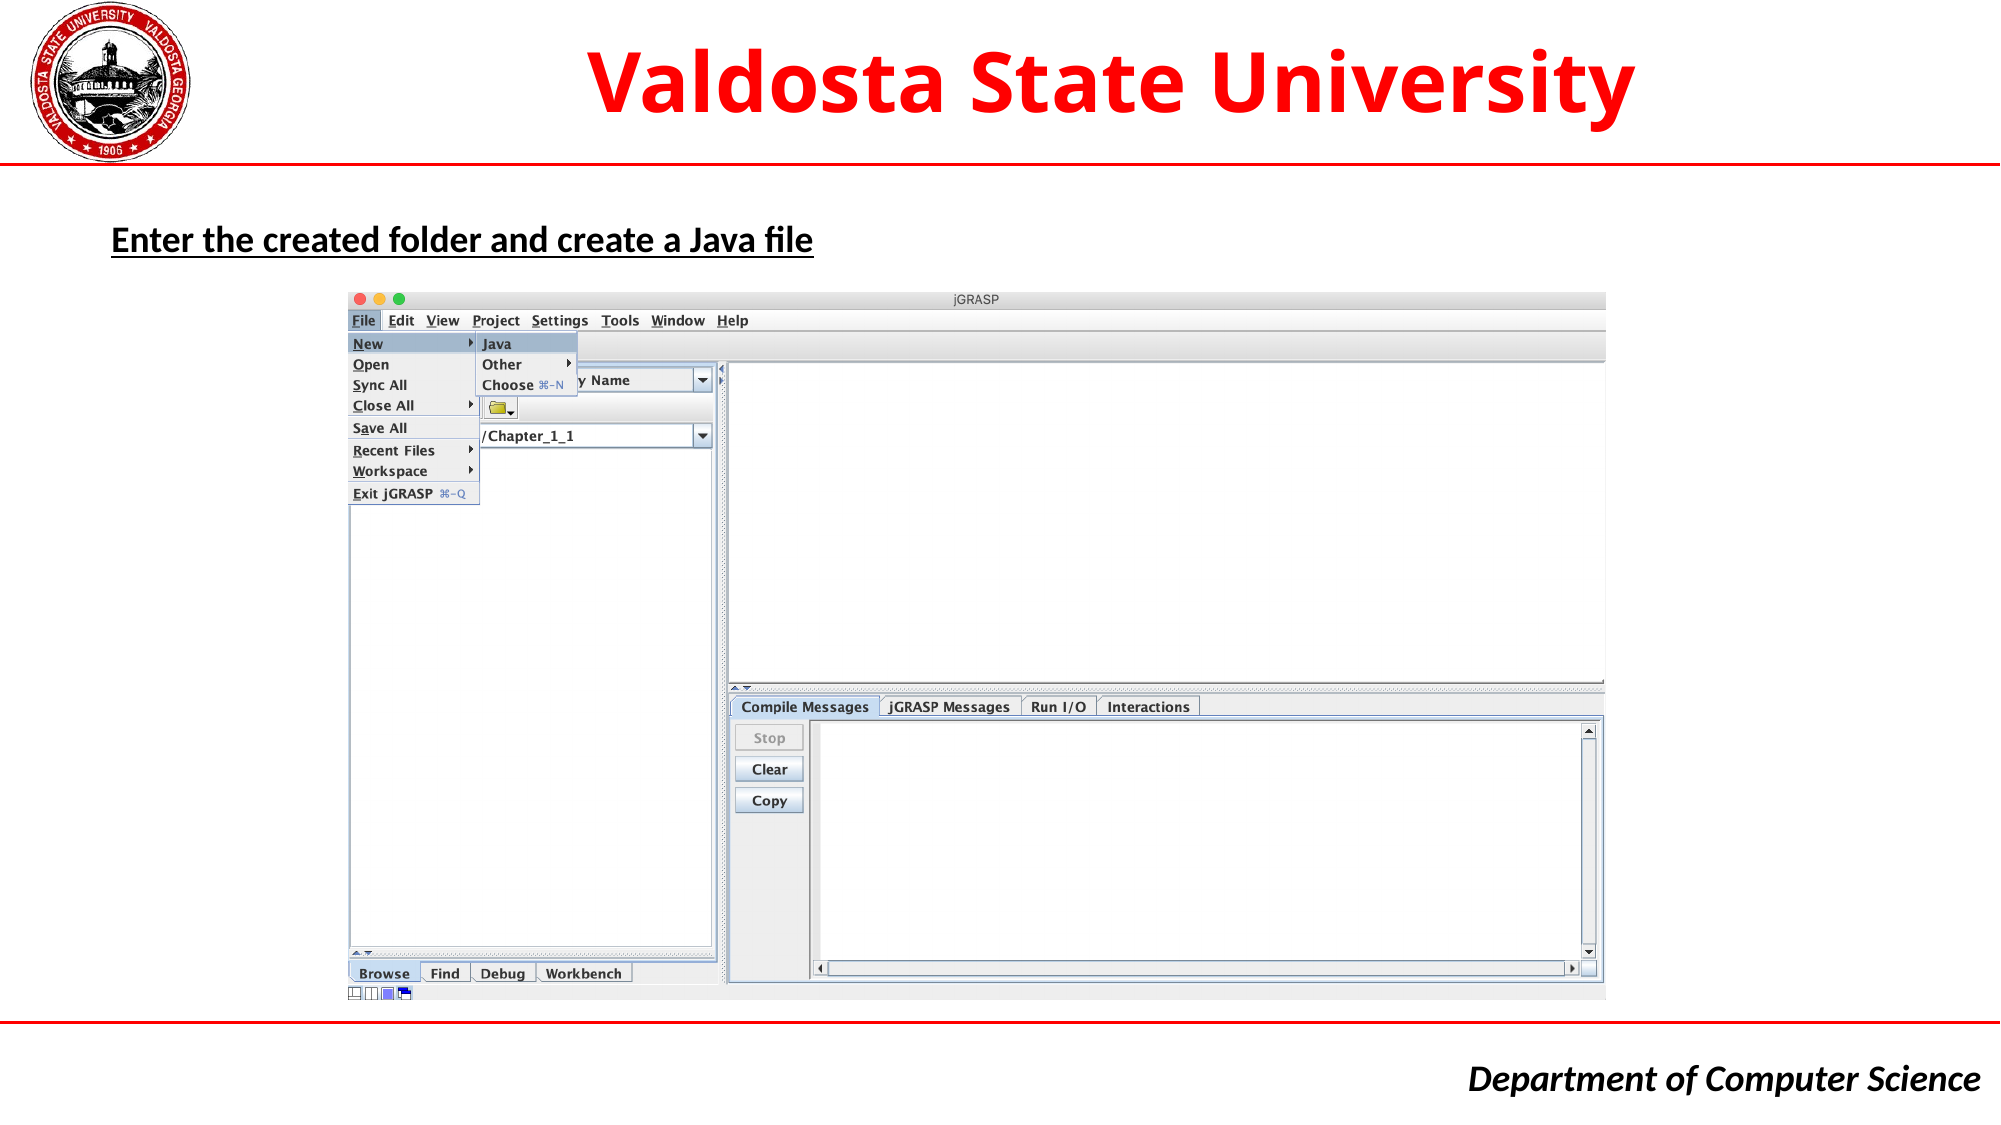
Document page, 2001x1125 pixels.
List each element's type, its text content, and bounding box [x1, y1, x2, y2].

picture [28, 0, 193, 165]
picture [348, 292, 1606, 1000]
text_box Valdosta State University [572, 21, 1652, 137]
text_box Department of Computer Science [1453, 1046, 1998, 1106]
text_box Enter the created folder and create a Java file [96, 208, 830, 268]
